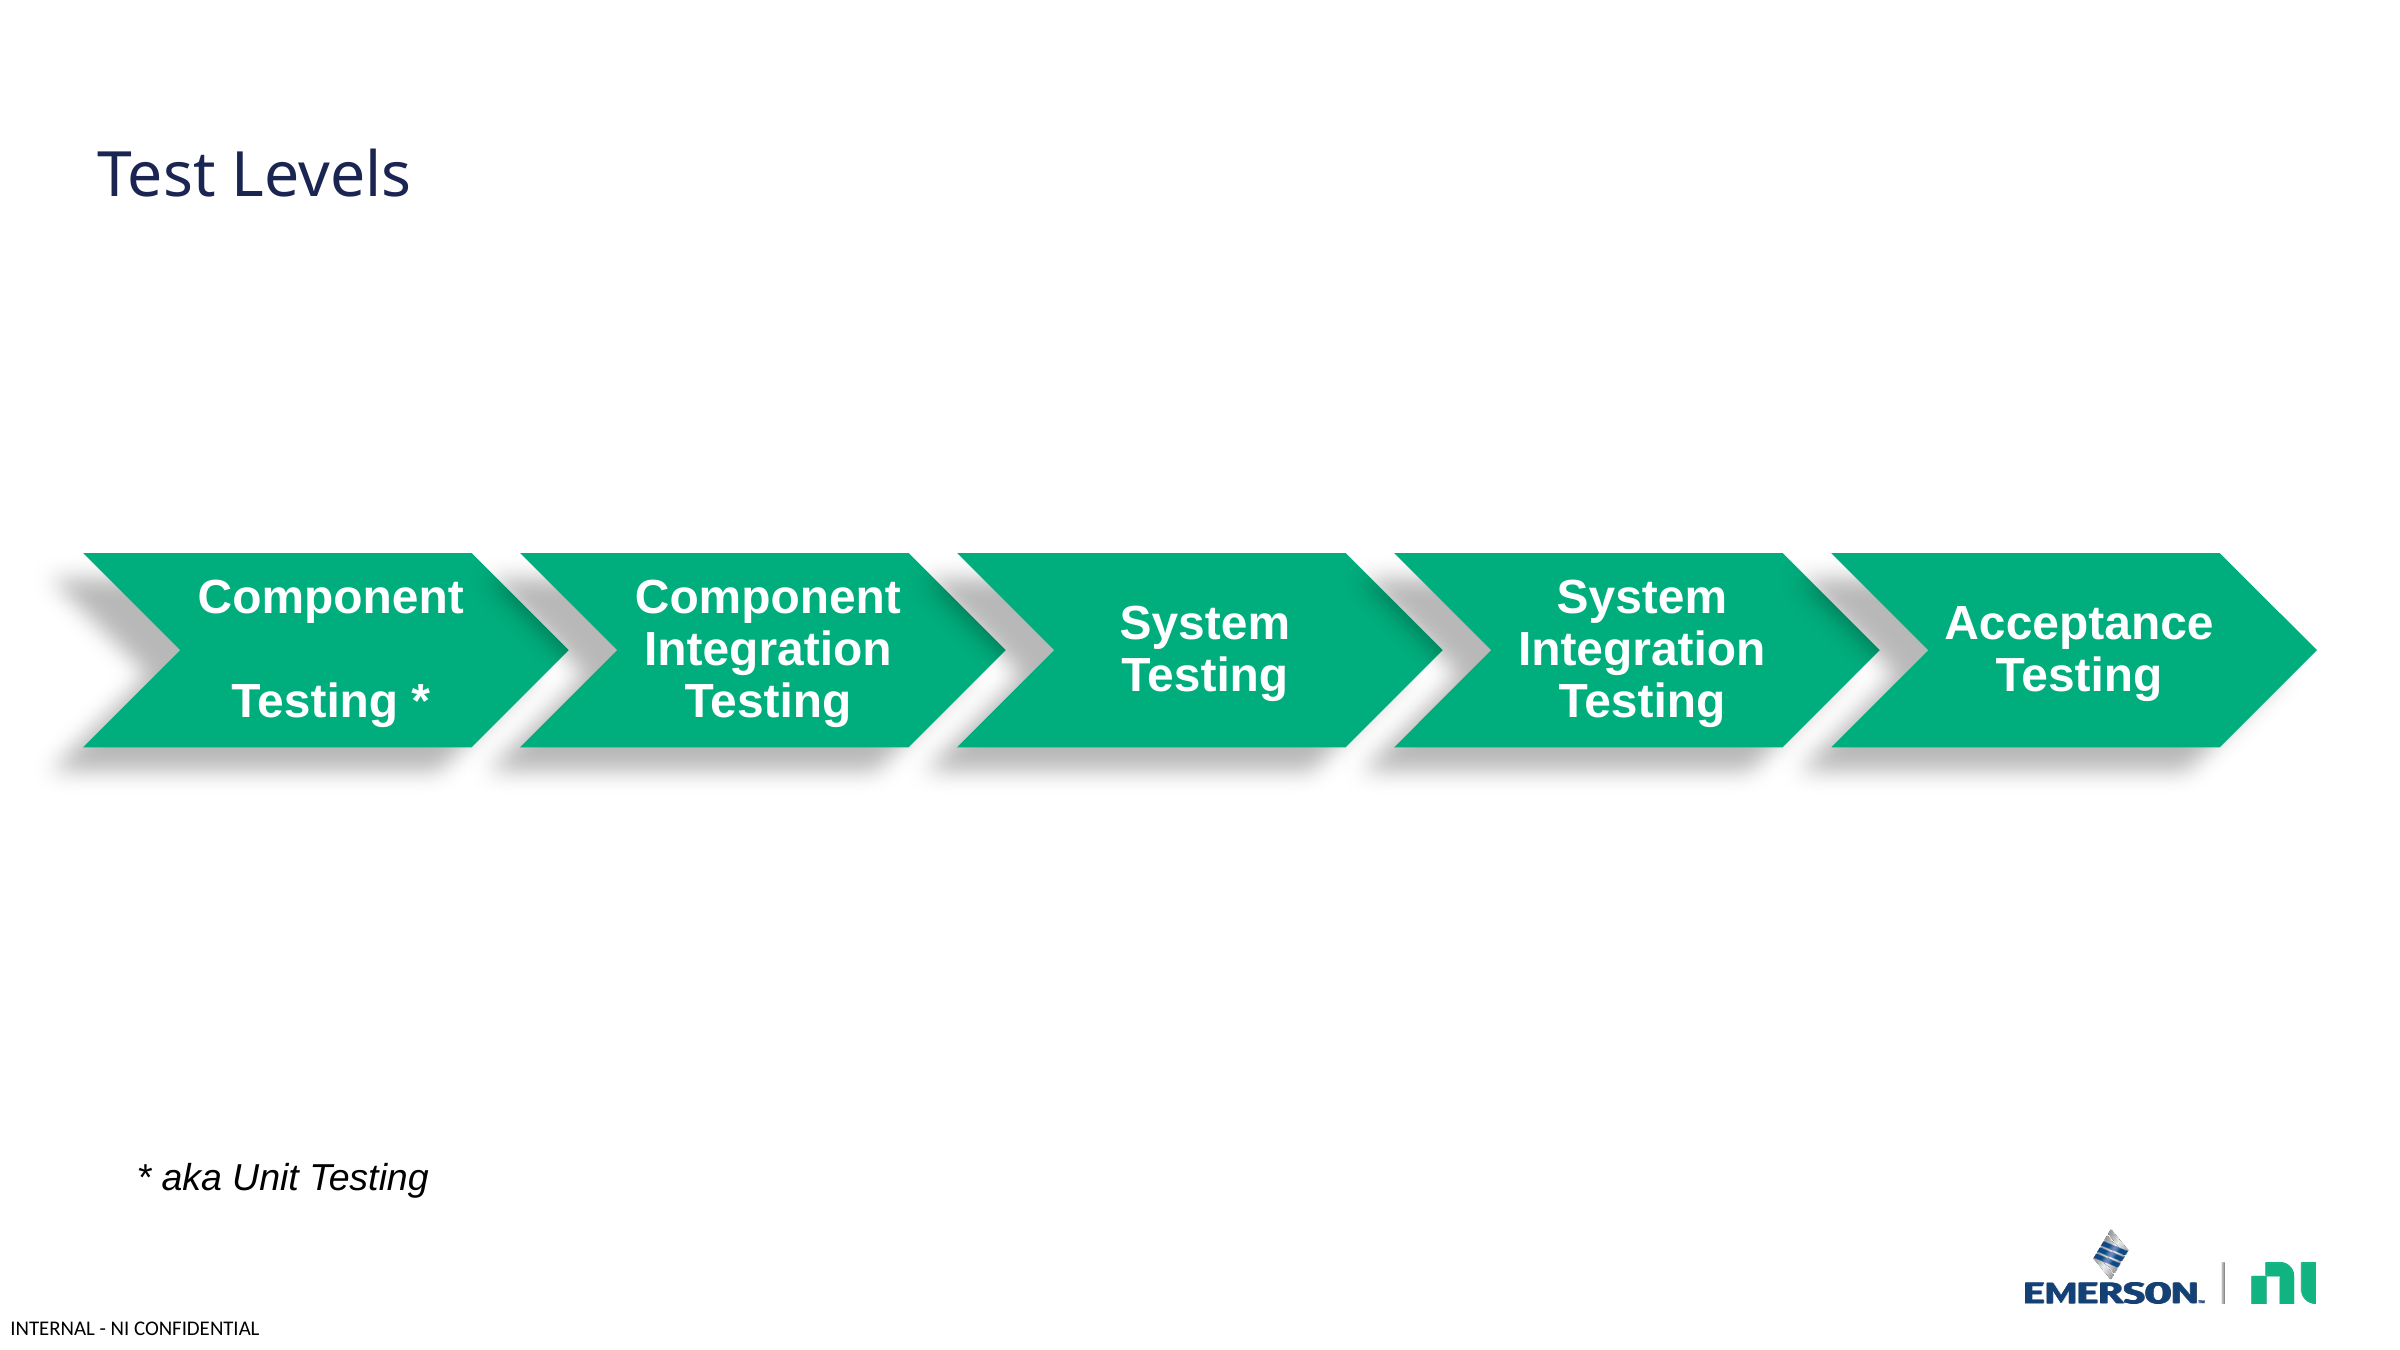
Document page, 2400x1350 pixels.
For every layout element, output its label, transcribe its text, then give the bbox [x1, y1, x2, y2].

picture [2025, 1229, 2316, 1304]
text_box * aka Unit Testing [121, 1145, 632, 1206]
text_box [82, 419, 2318, 881]
title Test Levels [82, 54, 2318, 221]
